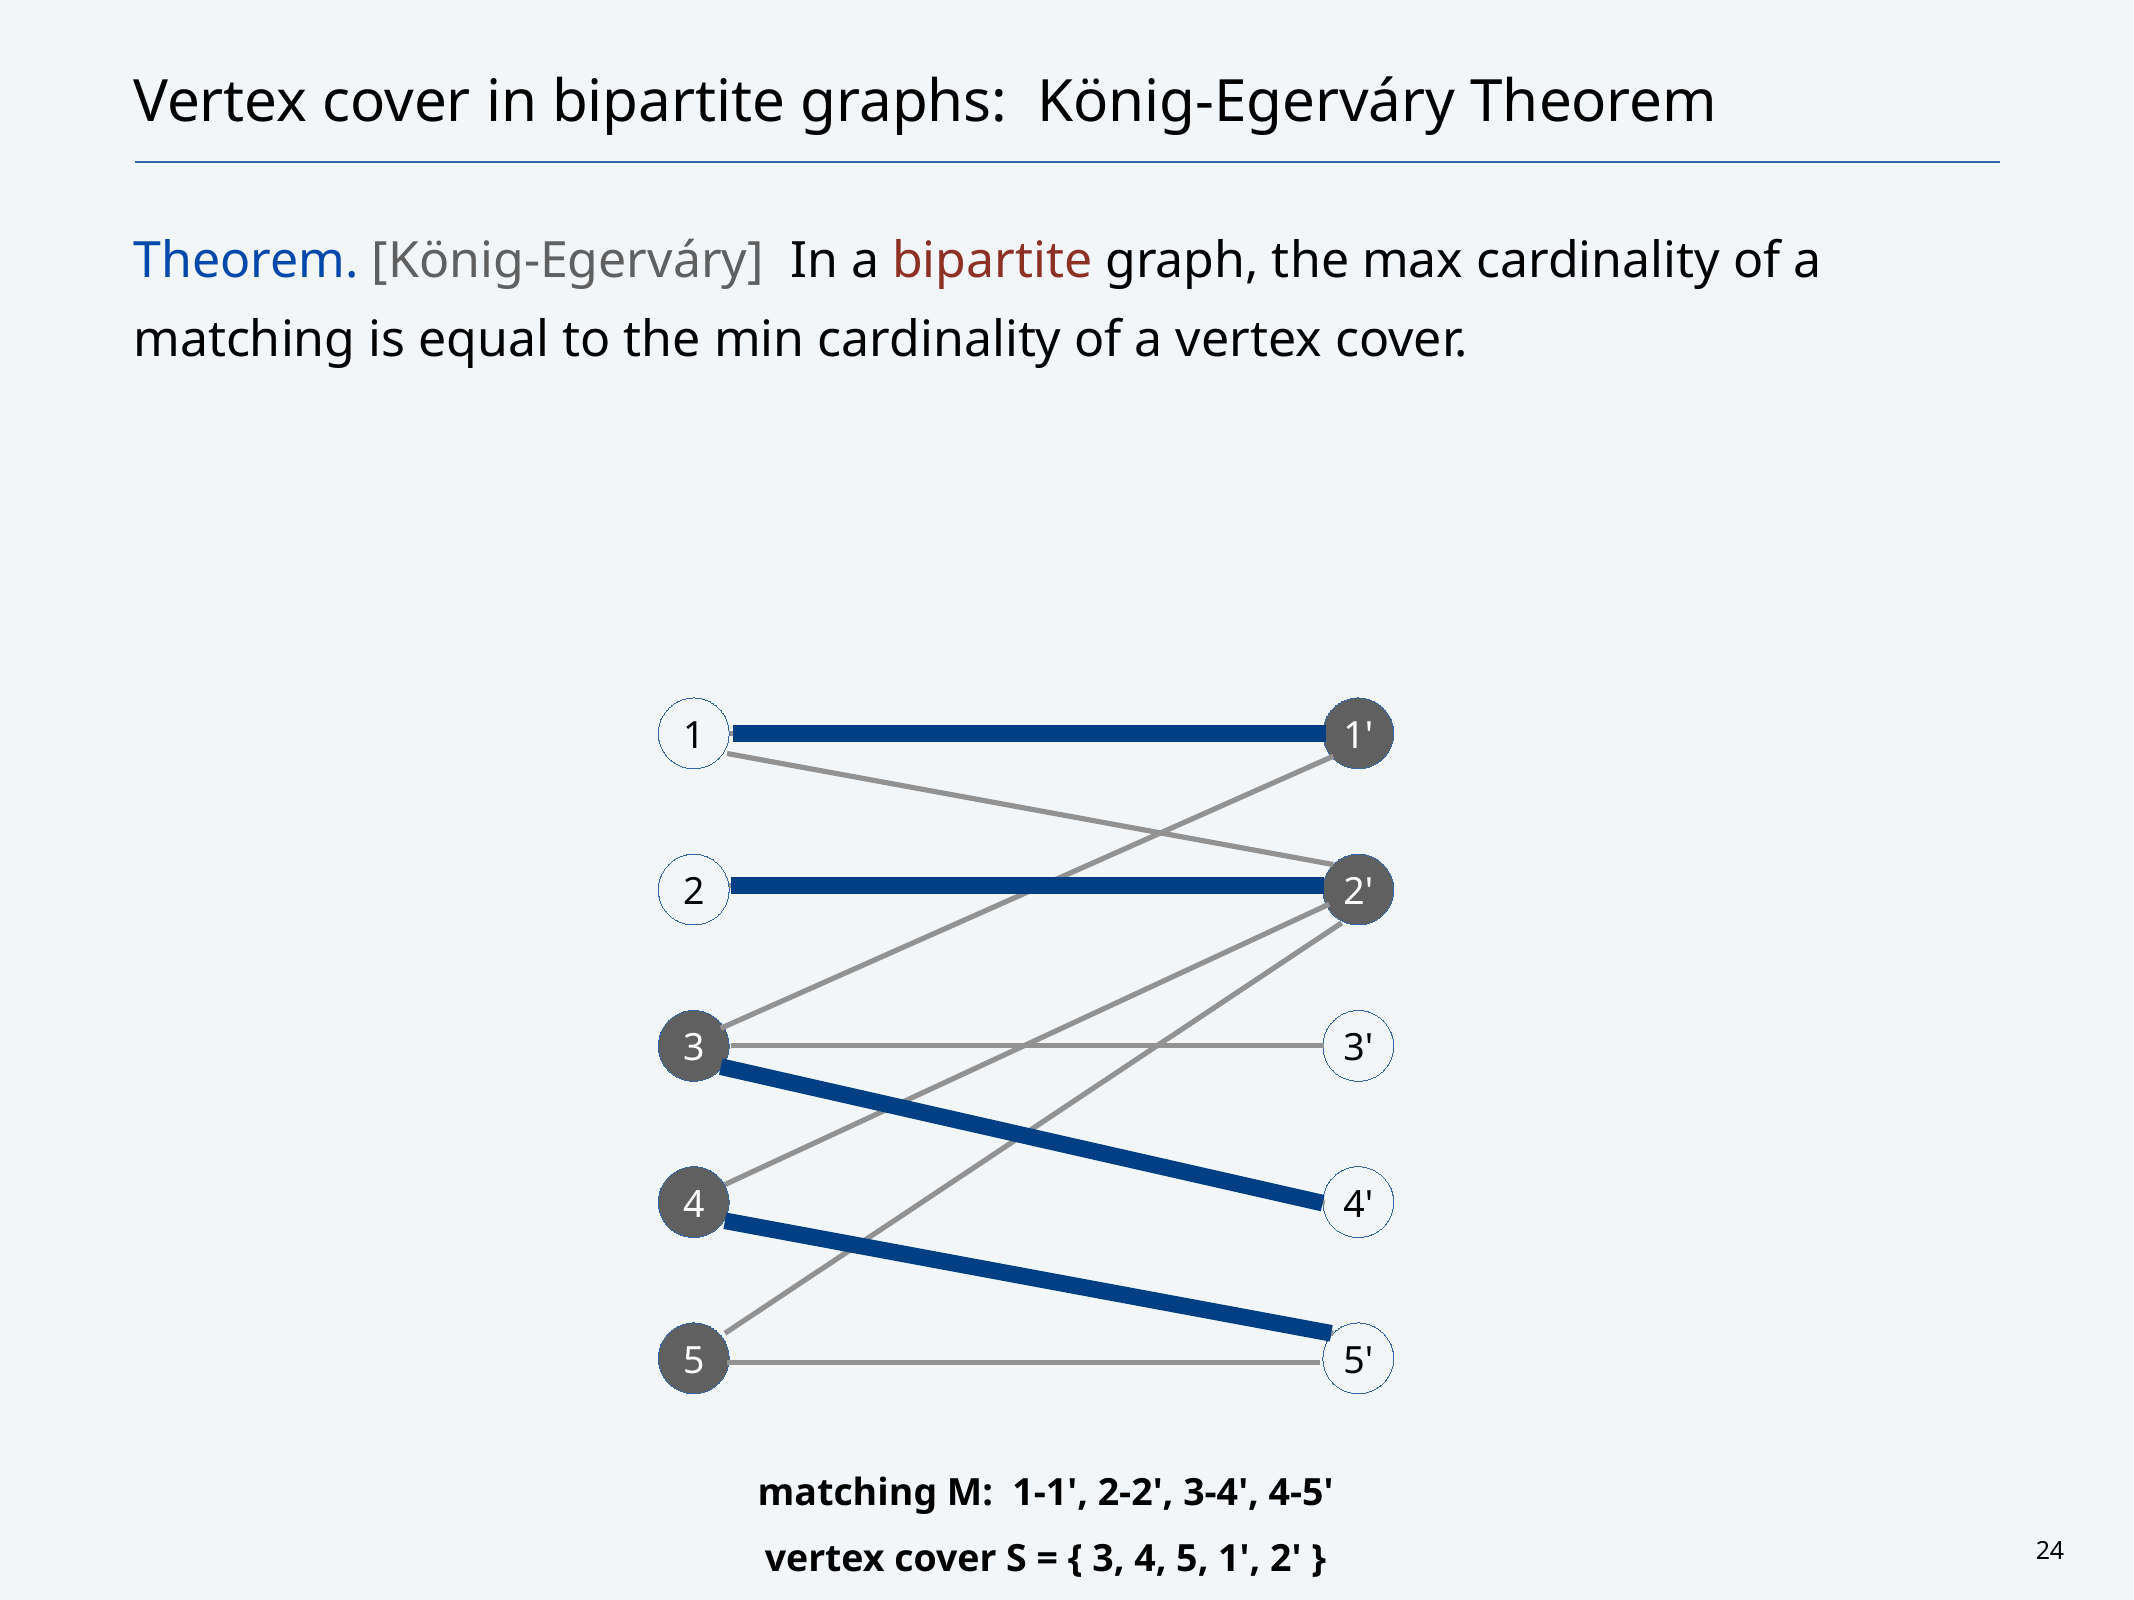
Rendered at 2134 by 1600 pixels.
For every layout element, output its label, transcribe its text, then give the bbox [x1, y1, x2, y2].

text_box 5 [658, 1322, 730, 1394]
list Theorem. [König-Egerváry] In a bipartite graph, the max cardinality of a matching is equal to the min cardinality of a vertex cover. [132, 207, 2001, 1551]
text_box matching M: 1-1', 2-2', 3-4', 4-5' [757, 1454, 1335, 1513]
text_box 3' [1322, 1010, 1394, 1082]
text_box 5' [1322, 1322, 1394, 1394]
text_box vertex cover S = { 3, 4, 5, 1', 2' } [764, 1520, 1327, 1580]
text_box 3 [658, 1010, 730, 1082]
text_box 4 [658, 1166, 730, 1238]
text_box 2 [658, 854, 730, 925]
title Vertex cover in bipartite graphs: König-Egerváry Theorem [132, 0, 2001, 134]
text_box 1 [658, 697, 730, 769]
text_box 2' [1322, 854, 1394, 925]
slide_number 24 [2026, 1532, 2074, 1570]
text_box 4' [1322, 1166, 1394, 1238]
text_box 1' [1322, 697, 1394, 769]
